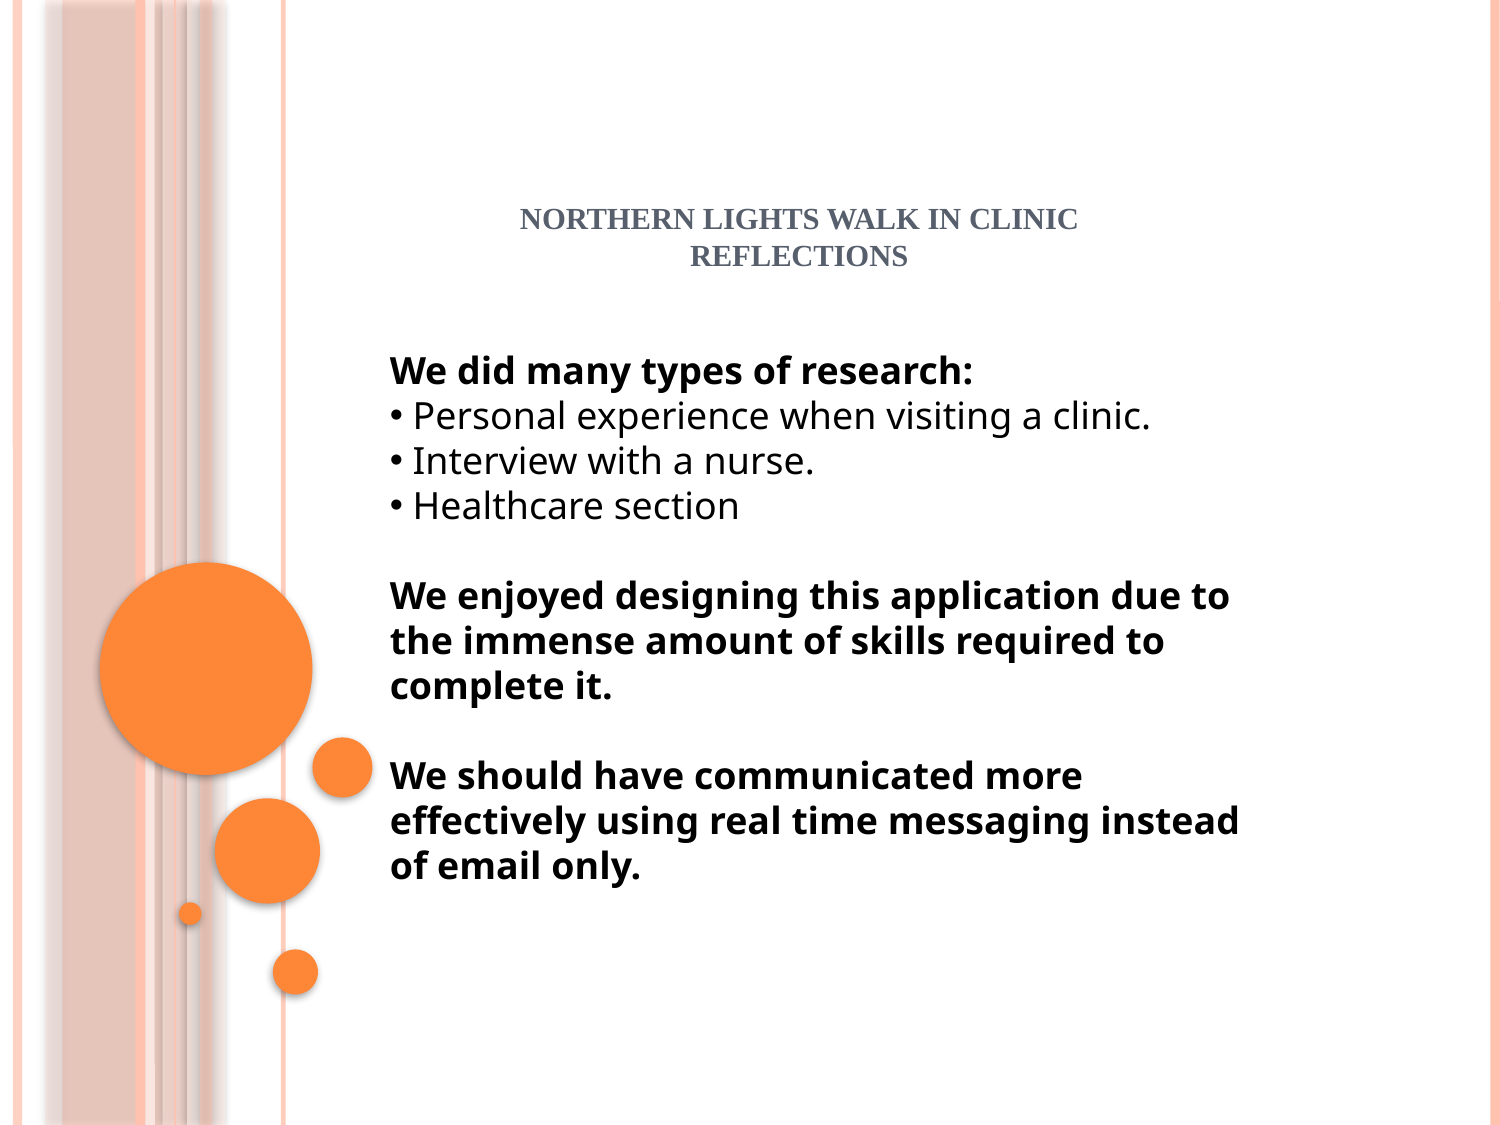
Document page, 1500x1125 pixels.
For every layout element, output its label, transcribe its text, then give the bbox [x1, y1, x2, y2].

title Northern Lights Walk in Clinic Reflections [222, 152, 1376, 317]
text_box We did many types of research: Personal experience when visiting a clinic. Interview with a nurse. Healthcare section We enjoyed designing this application due to the immense amount of skills required to complete it. We should have communicated more effectively using real time messaging instead of email only. [374, 339, 1289, 895]
